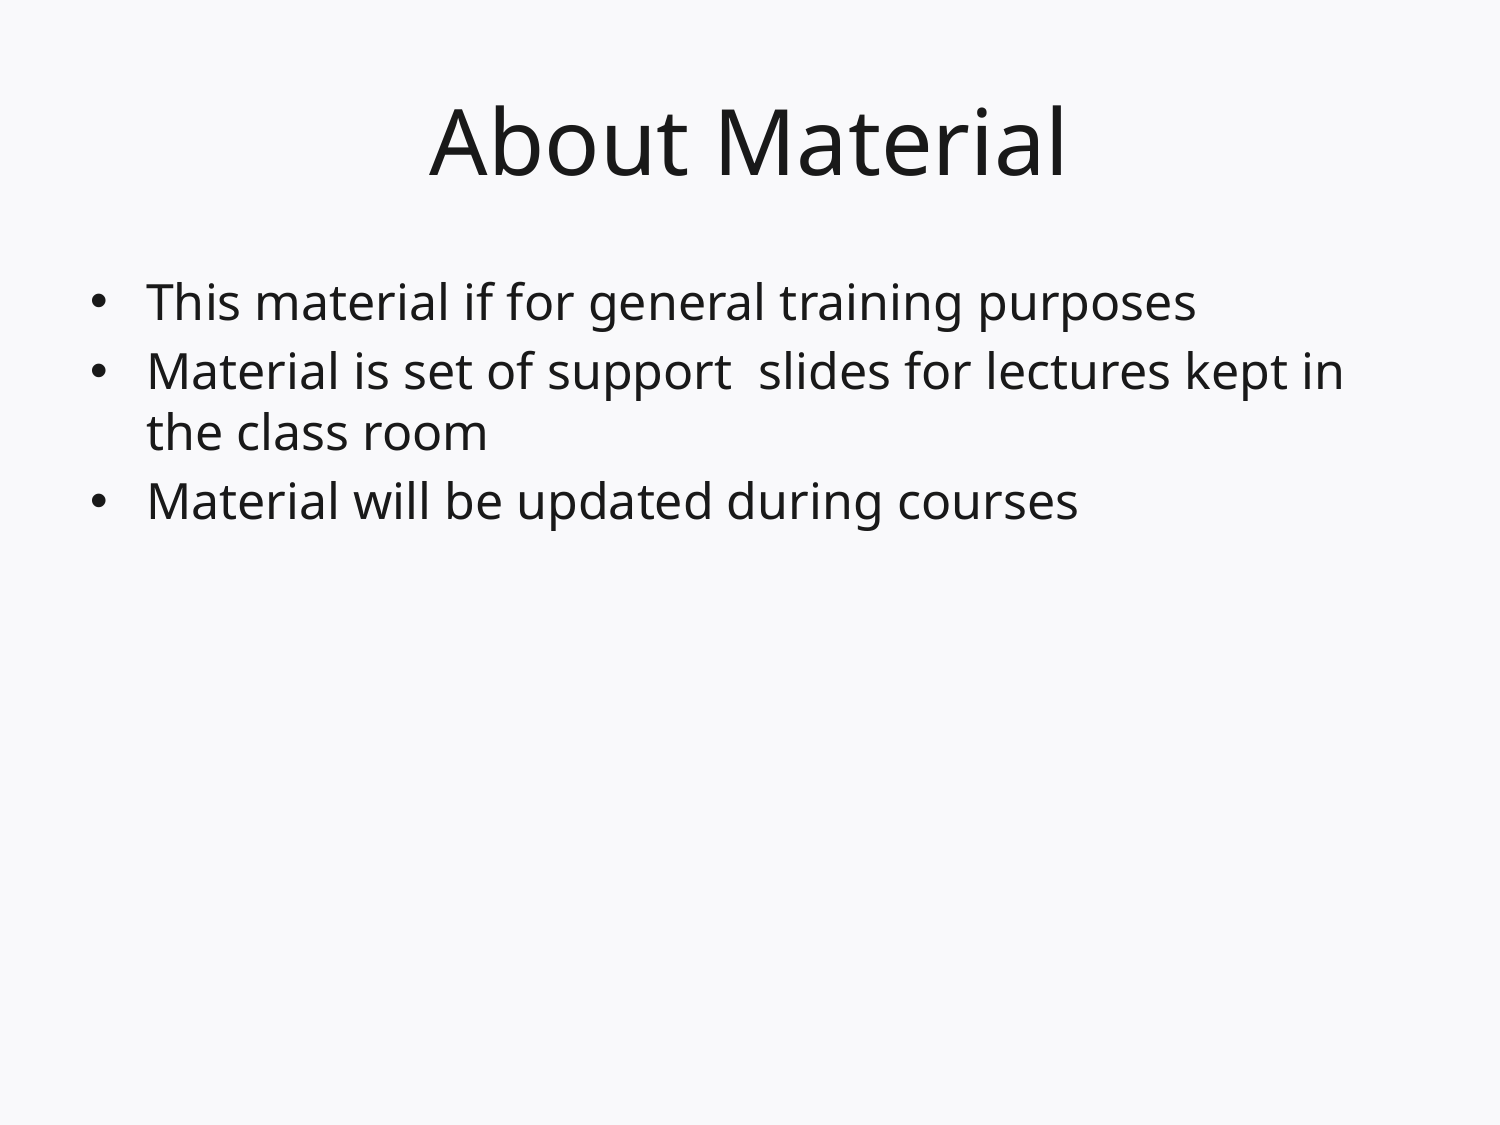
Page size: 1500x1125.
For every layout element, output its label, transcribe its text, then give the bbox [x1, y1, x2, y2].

title About Material [75, 45, 1425, 233]
list This material if for general training purposes Material is set of support slides for lectures kept in the class room Material will be updated during courses [75, 262, 1425, 965]
